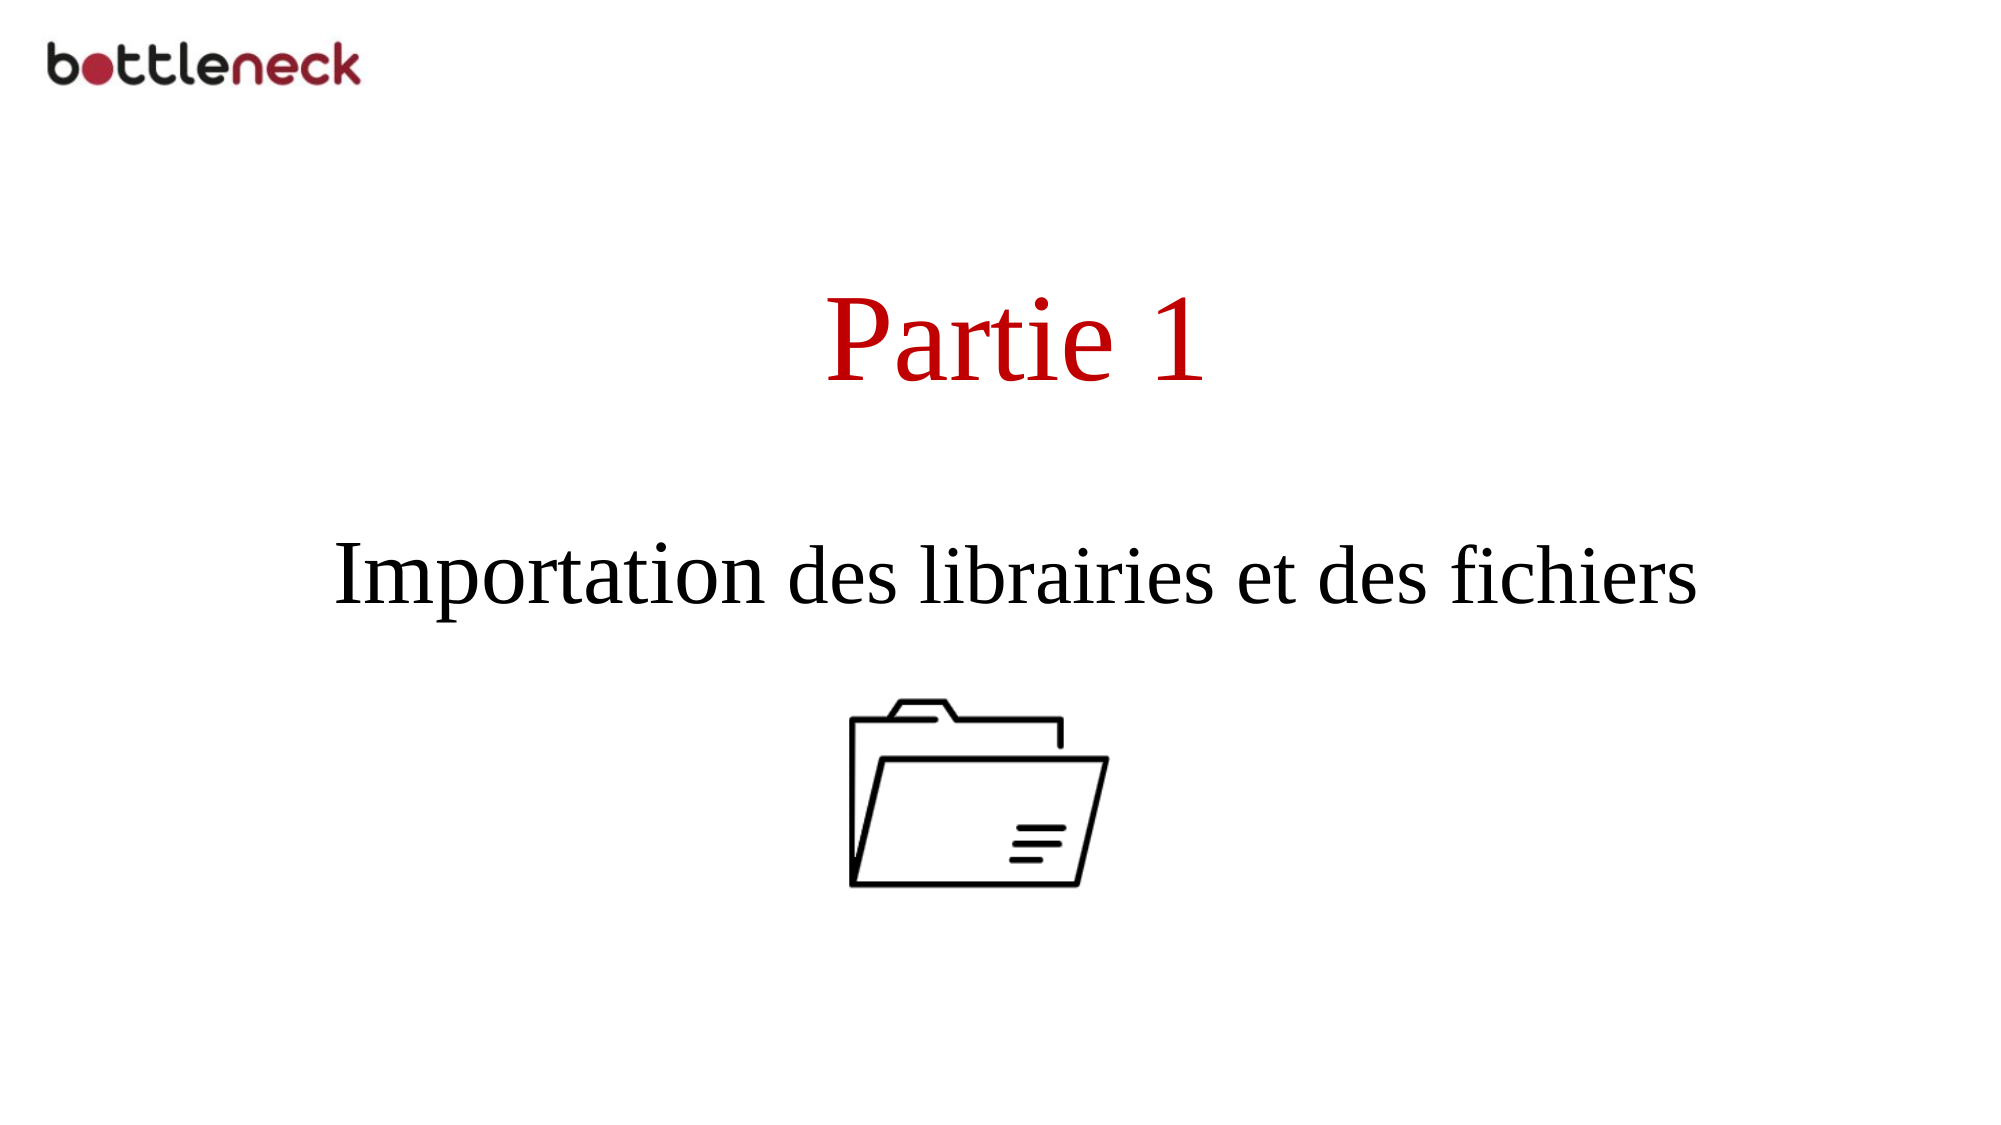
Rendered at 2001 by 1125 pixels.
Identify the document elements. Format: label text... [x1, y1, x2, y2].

picture [829, 678, 1125, 906]
picture [41, 35, 367, 88]
text_box Importation des librairies et des fichiers [299, 504, 1735, 630]
text_box Partie 1 [267, 265, 1767, 537]
